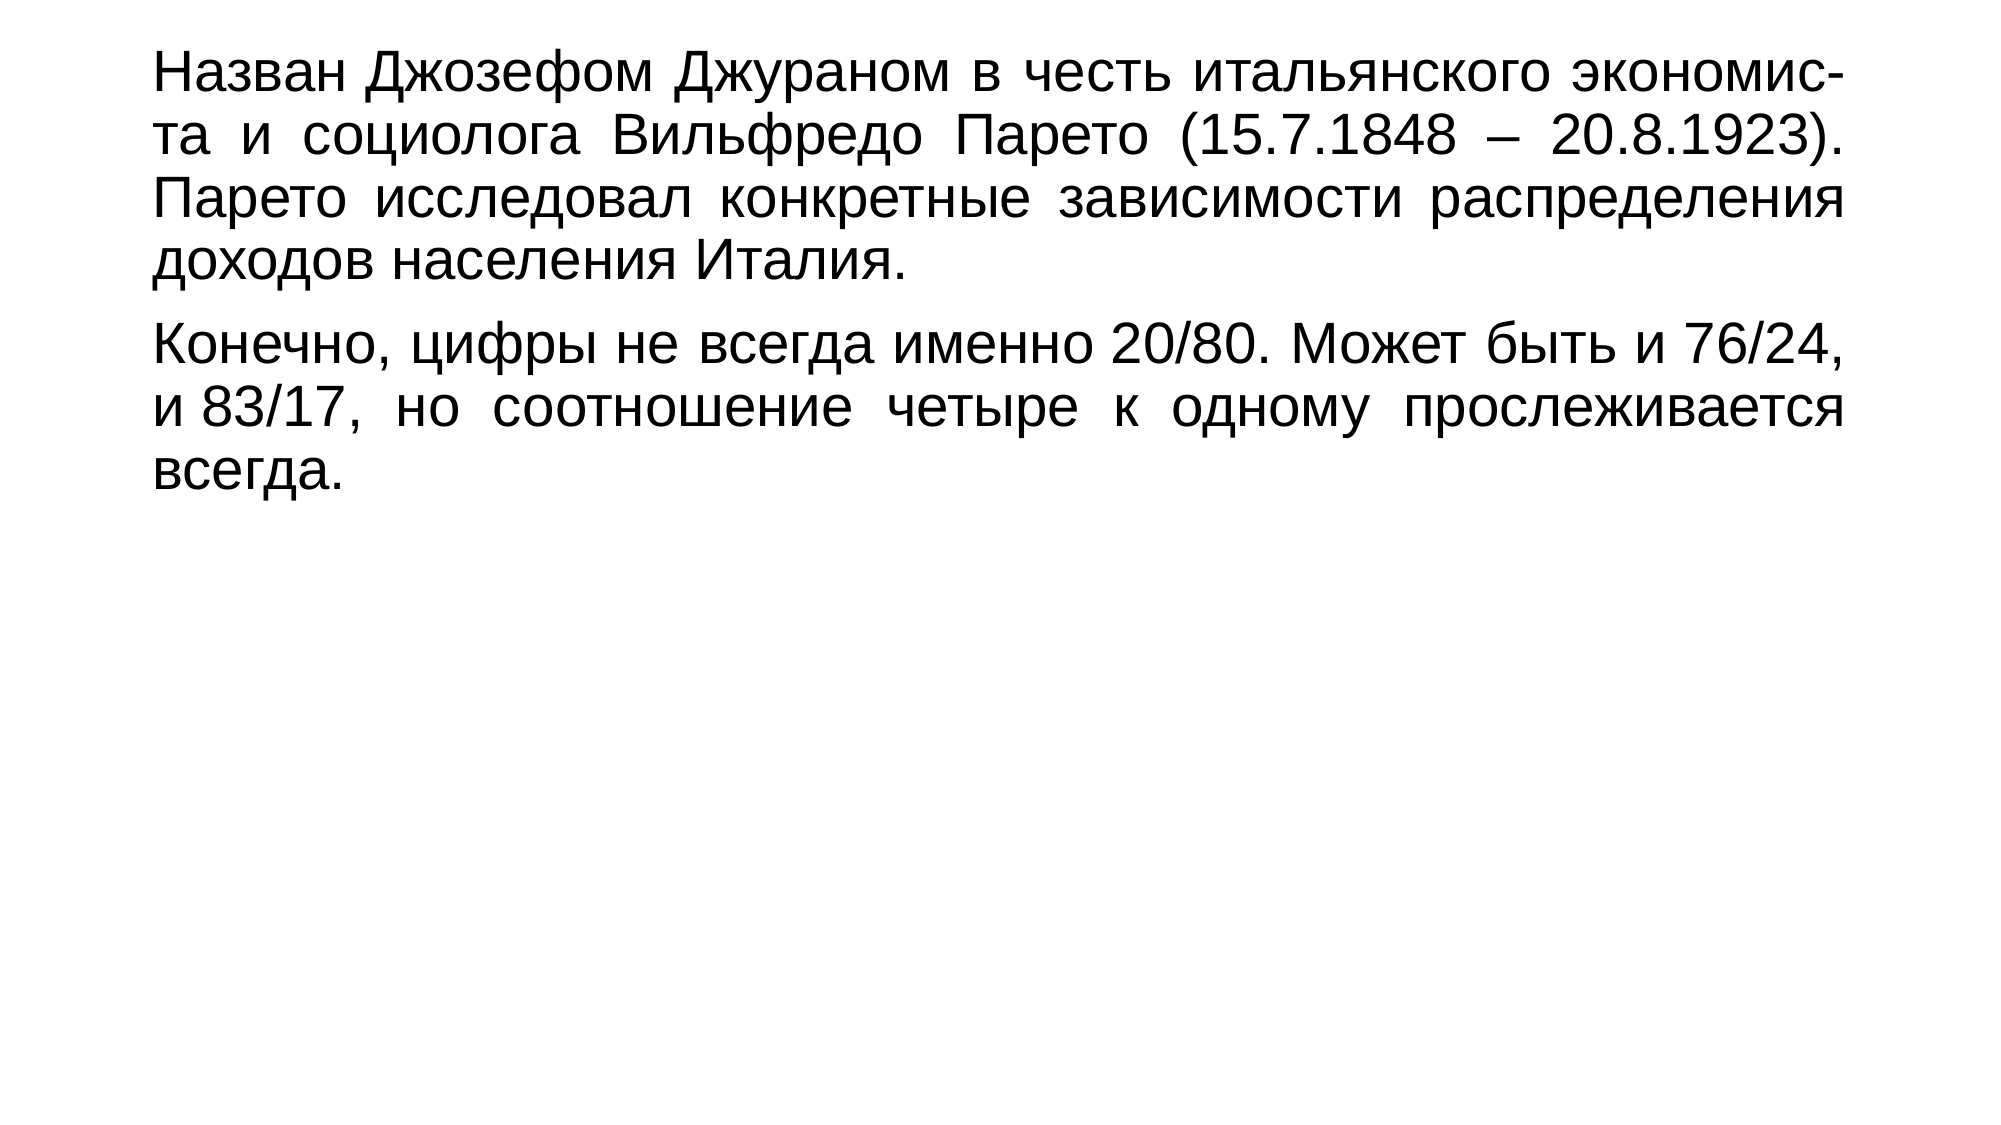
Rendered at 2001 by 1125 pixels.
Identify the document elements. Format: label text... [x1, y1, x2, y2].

list Назван Джозефом Джураном в честь итальянского экономис-та и социолога Вильфредо Парето (15.7.1848 – 20.8.1923). Парето исследовал конкретные зависимости распределения доходов населения Италия. Конечно, цифры не всегда именно 20/80. Может быть и 76/24, и 83/17, но соотношение четыре к одному прослеживается всегда. [137, 33, 1863, 1125]
